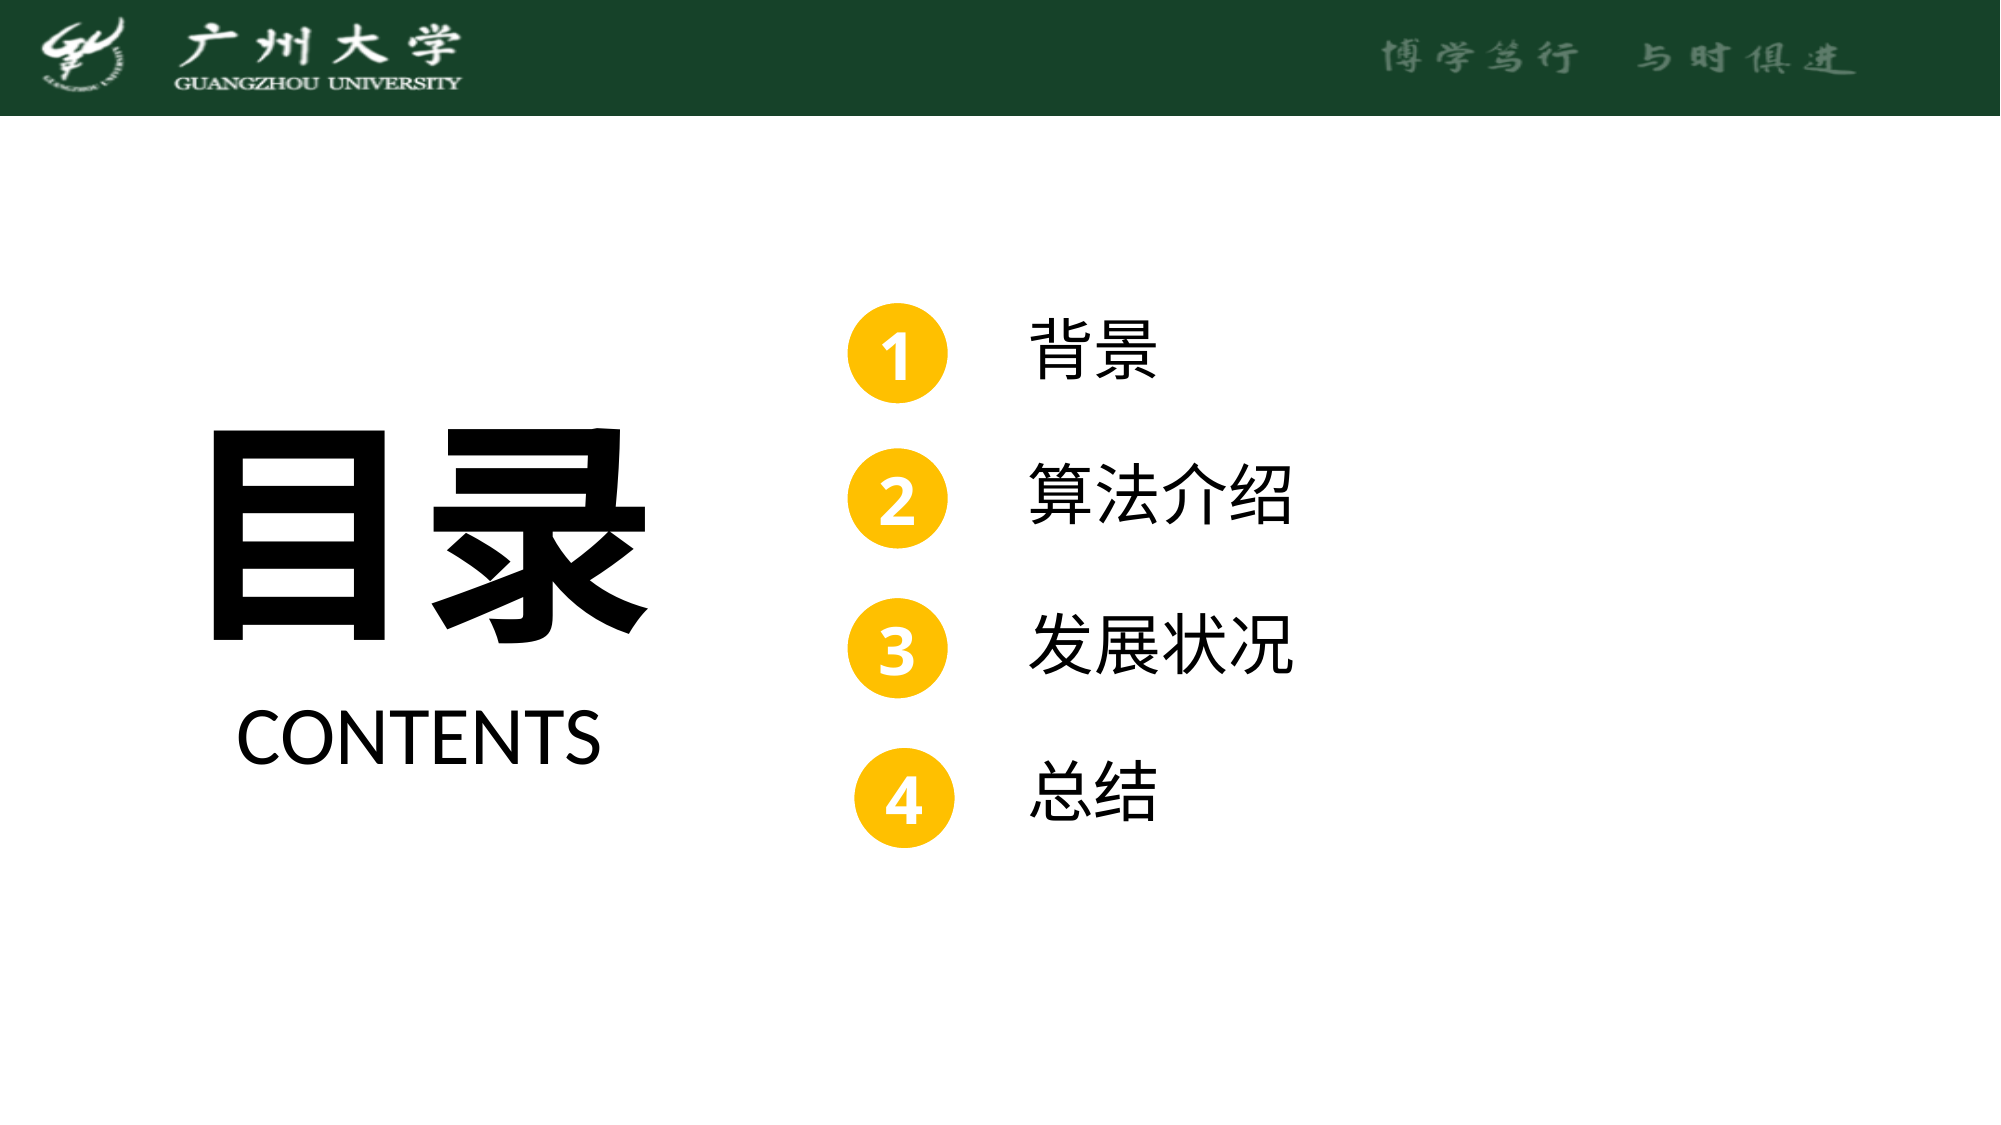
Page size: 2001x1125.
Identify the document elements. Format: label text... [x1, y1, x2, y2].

text_box 3 [845, 595, 951, 701]
text_box 算法介绍 [1013, 445, 1310, 541]
text_box 4 [852, 745, 957, 851]
text_box 总结 [1012, 742, 1176, 837]
text_box 发展状况 [1013, 595, 1310, 691]
text_box 目录 [165, 374, 675, 677]
text_box 背景 [1012, 300, 1176, 396]
text_box 1 [845, 300, 951, 406]
text_box CONTENTS [222, 677, 618, 789]
picture [0, 0, 2000, 116]
text_box 2 [845, 445, 951, 551]
